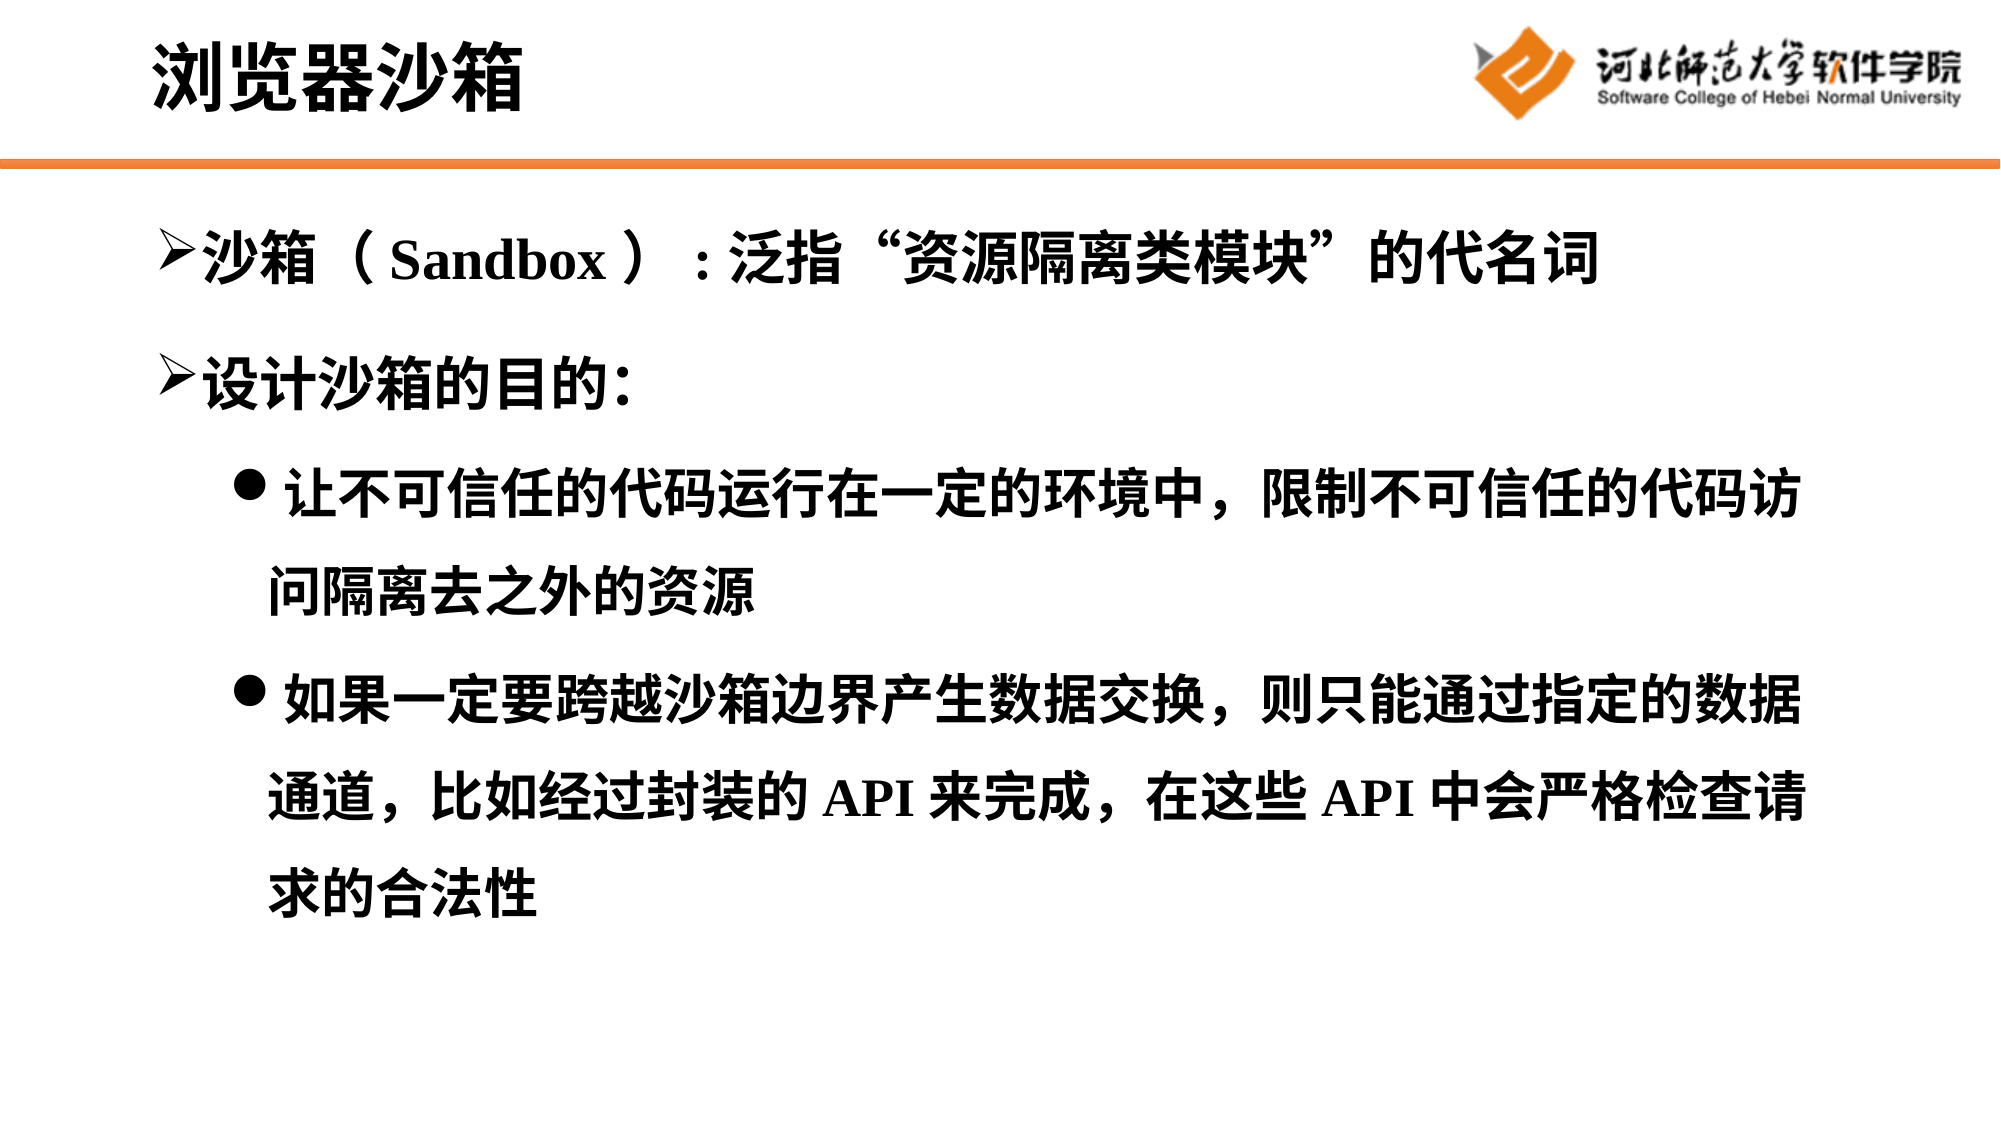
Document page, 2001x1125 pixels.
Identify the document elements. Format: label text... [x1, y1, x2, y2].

title 浏览器沙箱 [135, 8, 1861, 155]
list 沙箱（Sandbox）:泛指“资源隔离类模块”的代名词 设计沙箱的目的： 让不可信任的代码运行在一定的环境中，限制不可信任的代码访问隔离去之外的资源 如果一定要跨越沙箱边界产生数据交换，则只能通过指定的数据通道，比如经过封装的API来完成，在这些API中会严格检查请求的合法性 [139, 178, 1865, 988]
picture [1861, 18, 1988, 126]
